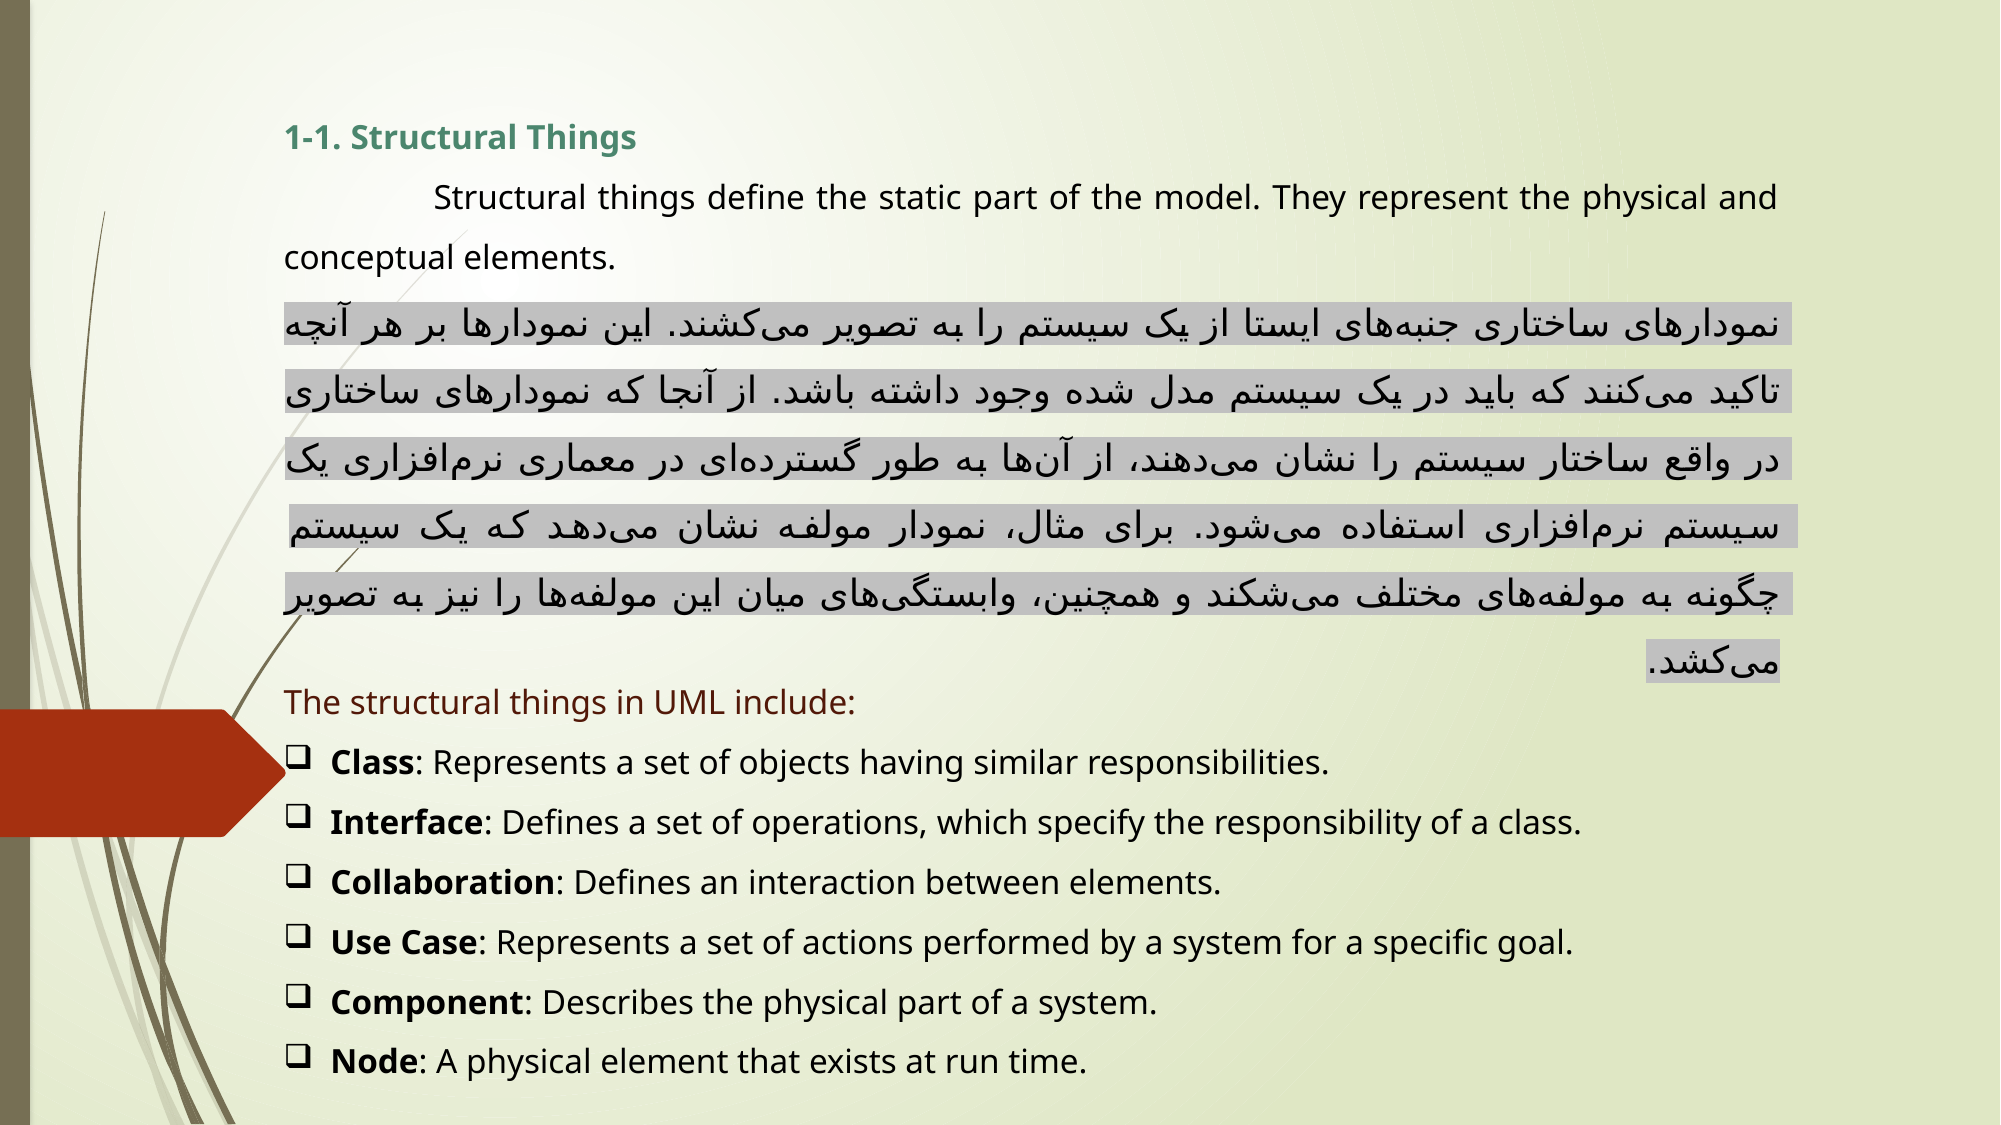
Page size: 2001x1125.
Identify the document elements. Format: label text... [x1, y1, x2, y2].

text_box 1-1. Structural Things Structural things define the static part of the model. They represent the physical and conceptual elements. نمودارهای ساختاری جنبه‌های ایستا از یک سیستم را به تصویر می‌کشند. این نمودارها بر هر آنچه تاکید می‌کنند که باید در یک سیستم مدل شده وجود داشته باشد. از آنجا که نمودارهای ساختاری در واقع ساختار سیستم را نشان می‌دهند، از آن‌ها به طور گسترده‌ای در معماری نرم‌افزاری یک سیستم نرم‌افزاری استفاده می‌شود. برای مثال، نمودار مولفه نشان می‌دهد که یک سیستم چگونه به مولفه‌های مختلف می‌شکند و همچنین، وابستگی‌های میان این مولفه‌ها را نیز به تصویر می‌کشد. The structural things in UML include: Class: Represents a set of objects having similar responsibilities. Interface: Defines a set of operations, which specify the responsibility of a class. Collaboration: Defines an interaction between elements. Use Case: Represents a set of actions performed by a system for a specific goal. Component: Describes the physical part of a system. Node: A physical element that exists at run time. [268, 109, 1796, 1088]
